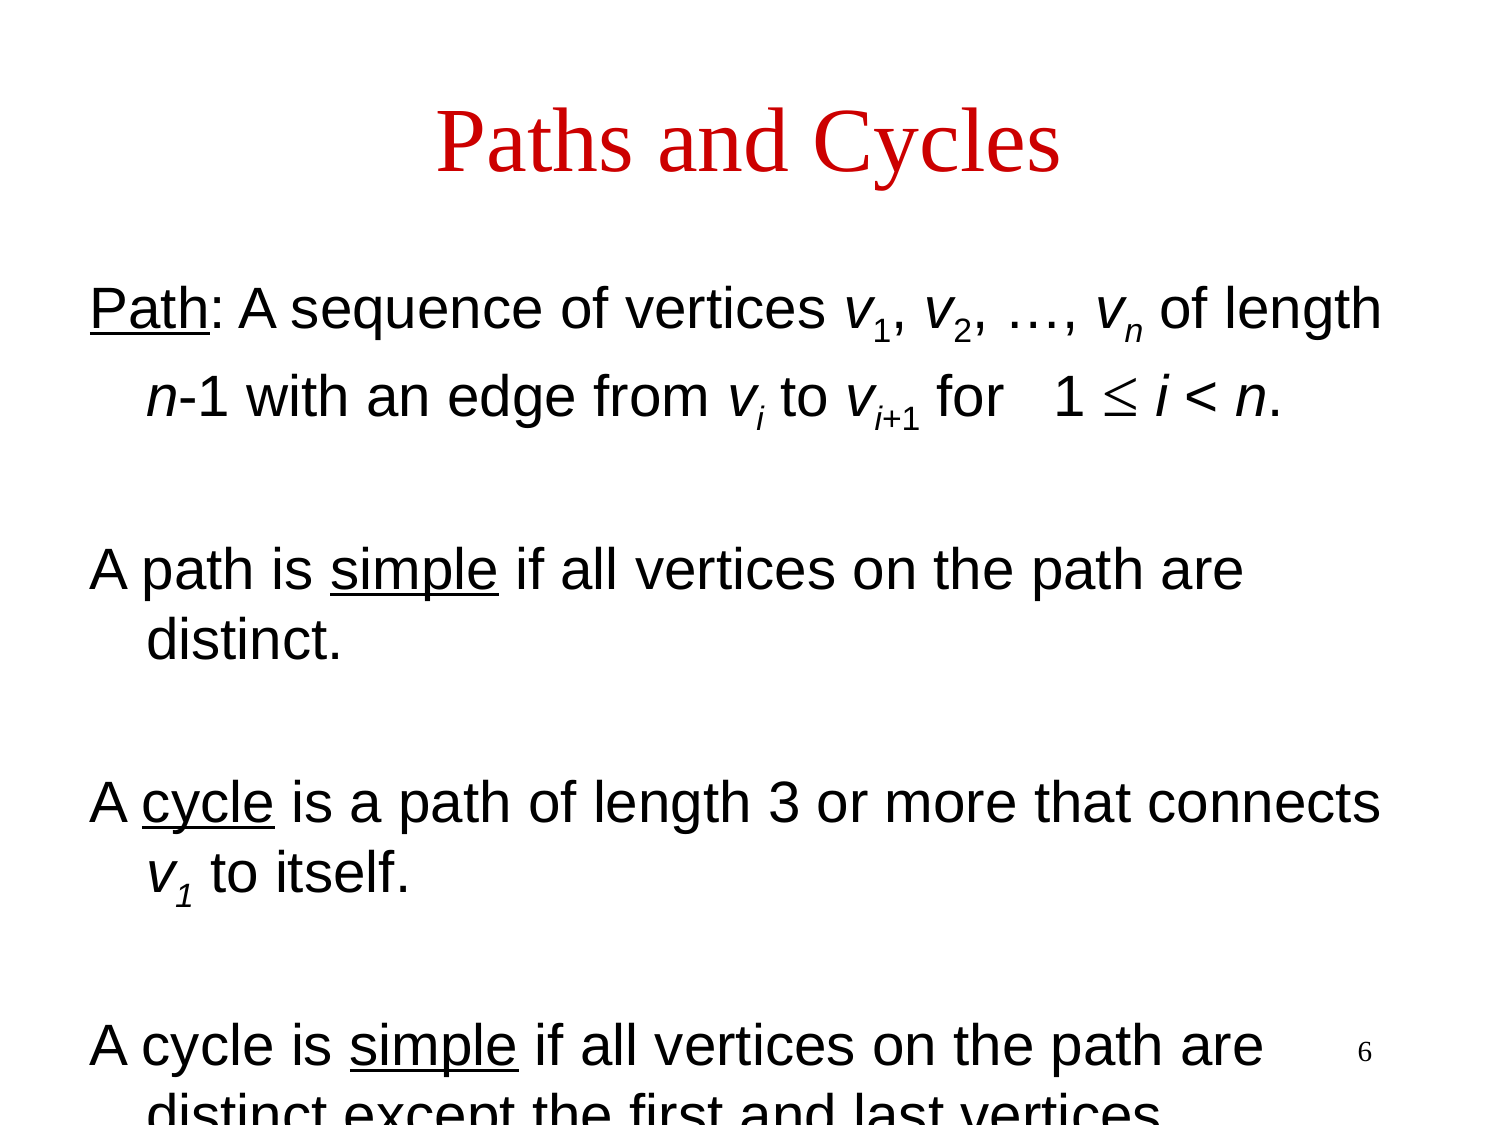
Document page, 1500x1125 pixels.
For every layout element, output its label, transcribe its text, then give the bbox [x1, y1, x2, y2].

list Path: A sequence of vertices v1, v2, …, vn of length n-1 with an edge from vi to vi+1 for 1 ≤ i < n. A path is simple if all vertices on the path are distinct. A cycle is a path of length 3 or more that connects v1 to itself. A cycle is simple if all vertices on the path are distinct except the first and last vertices. [74, 262, 1425, 1013]
title Paths and Cycles [74, 59, 1425, 211]
slide_number 6 [1074, 1025, 1388, 1100]
